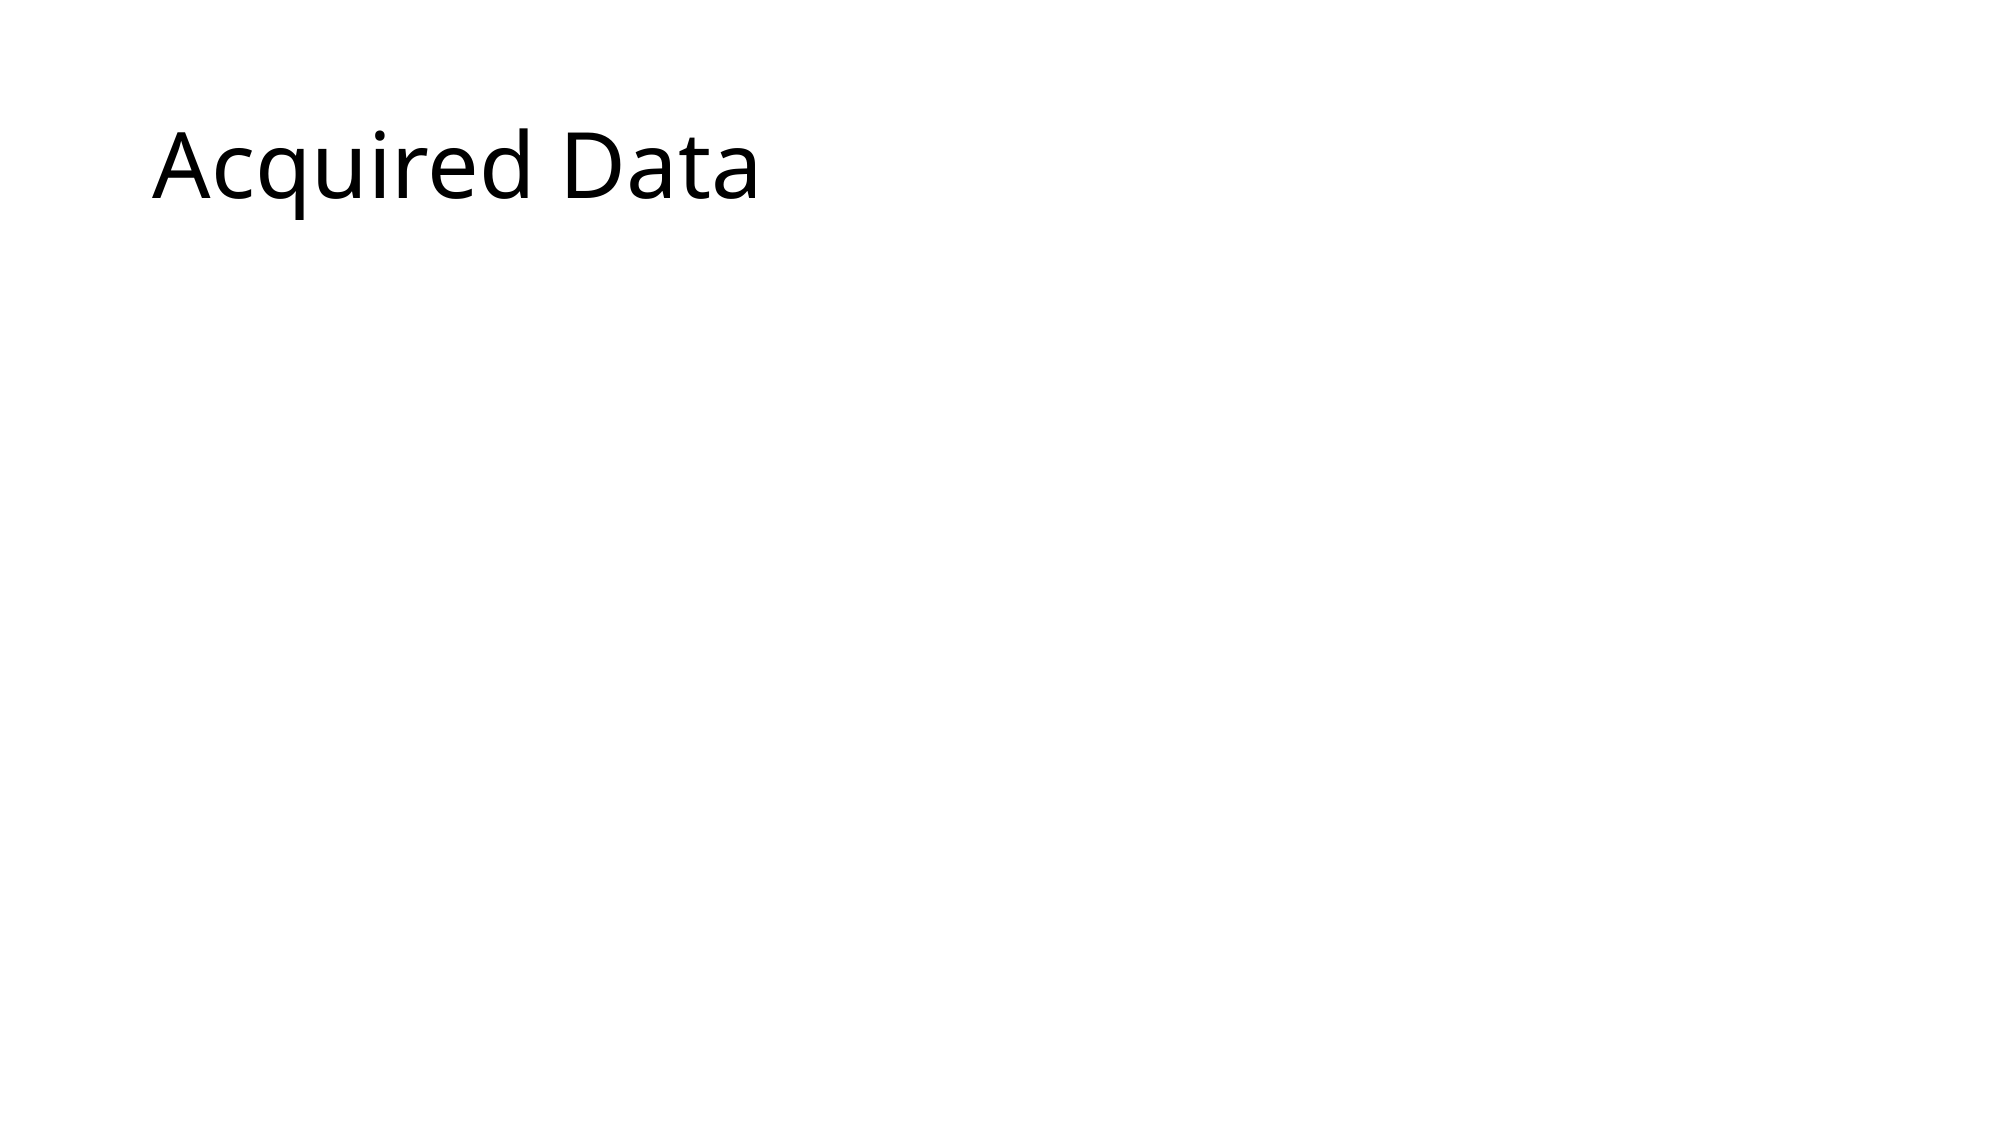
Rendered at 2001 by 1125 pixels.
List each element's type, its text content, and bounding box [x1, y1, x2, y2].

title Acquired Data [137, 59, 1863, 278]
